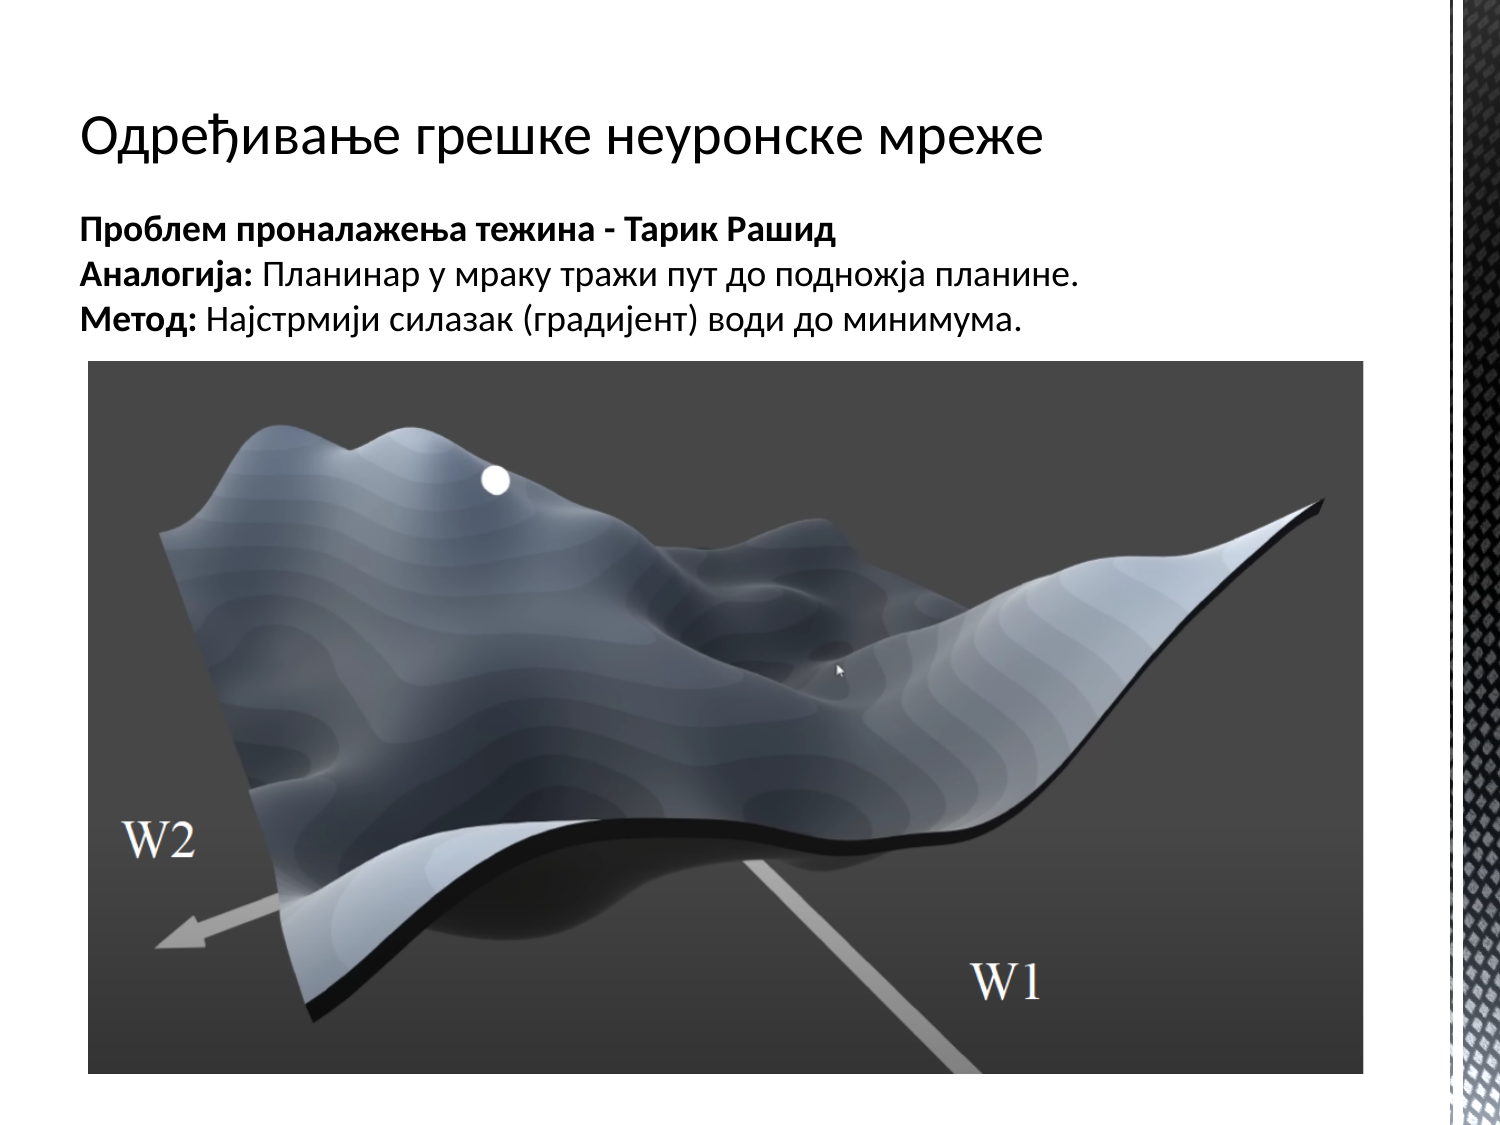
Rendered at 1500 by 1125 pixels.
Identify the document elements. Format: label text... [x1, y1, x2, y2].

text_box Проблем проналажења тежина - Тарик Рашид Аналогија: Планинар у мраку тражи пут до подножја планине. Метод: Најстрмији силазак (градијент) води до минимума. [64, 232, 1152, 346]
picture [1447, 0, 1500, 1125]
text_box Одређивање грешке неуронске мреже [64, 30, 1400, 232]
picture [87, 361, 1400, 1074]
